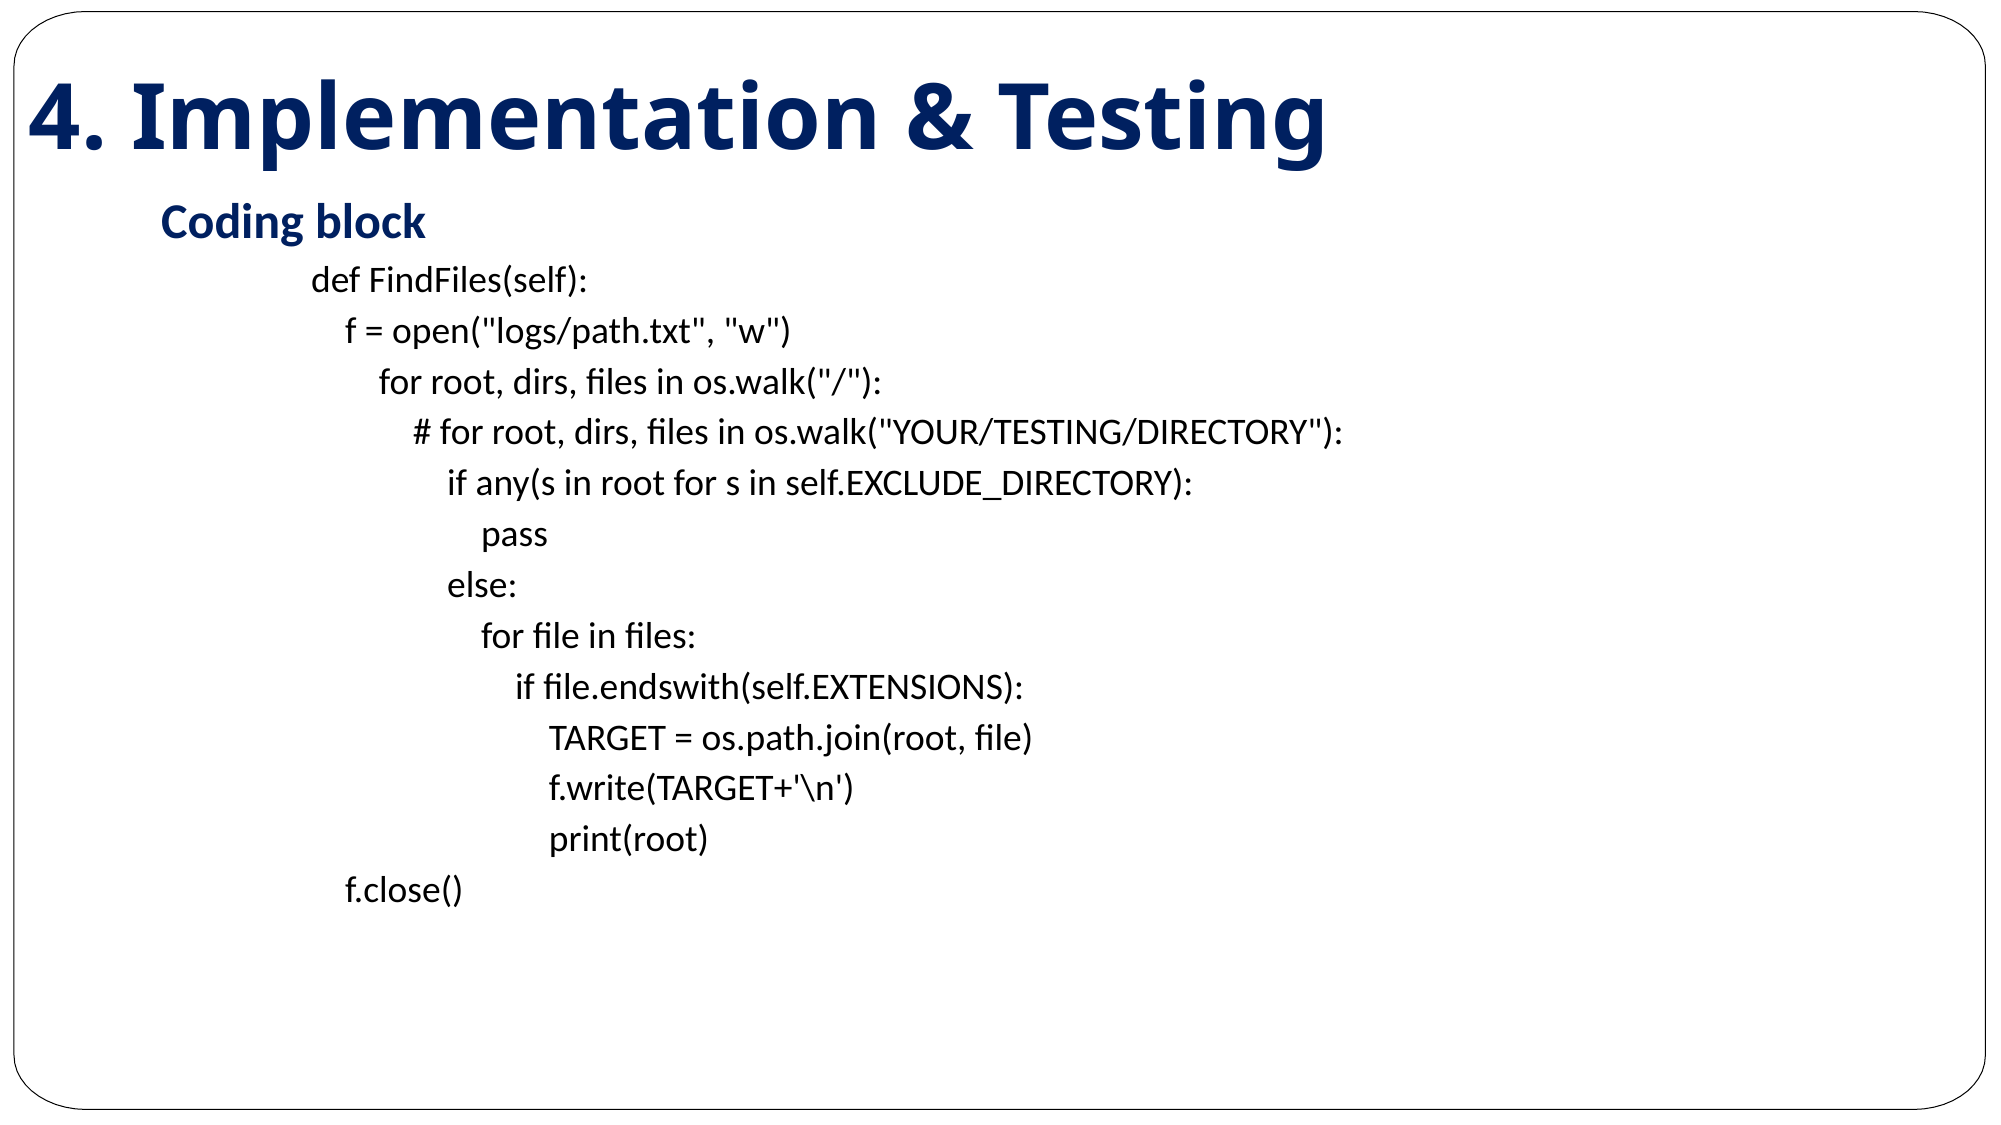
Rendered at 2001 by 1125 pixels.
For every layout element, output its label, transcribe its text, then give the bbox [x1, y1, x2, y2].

title 4. Implementation & Testing [13, 11, 76, 65]
text_box [13, 11, 1986, 1110]
